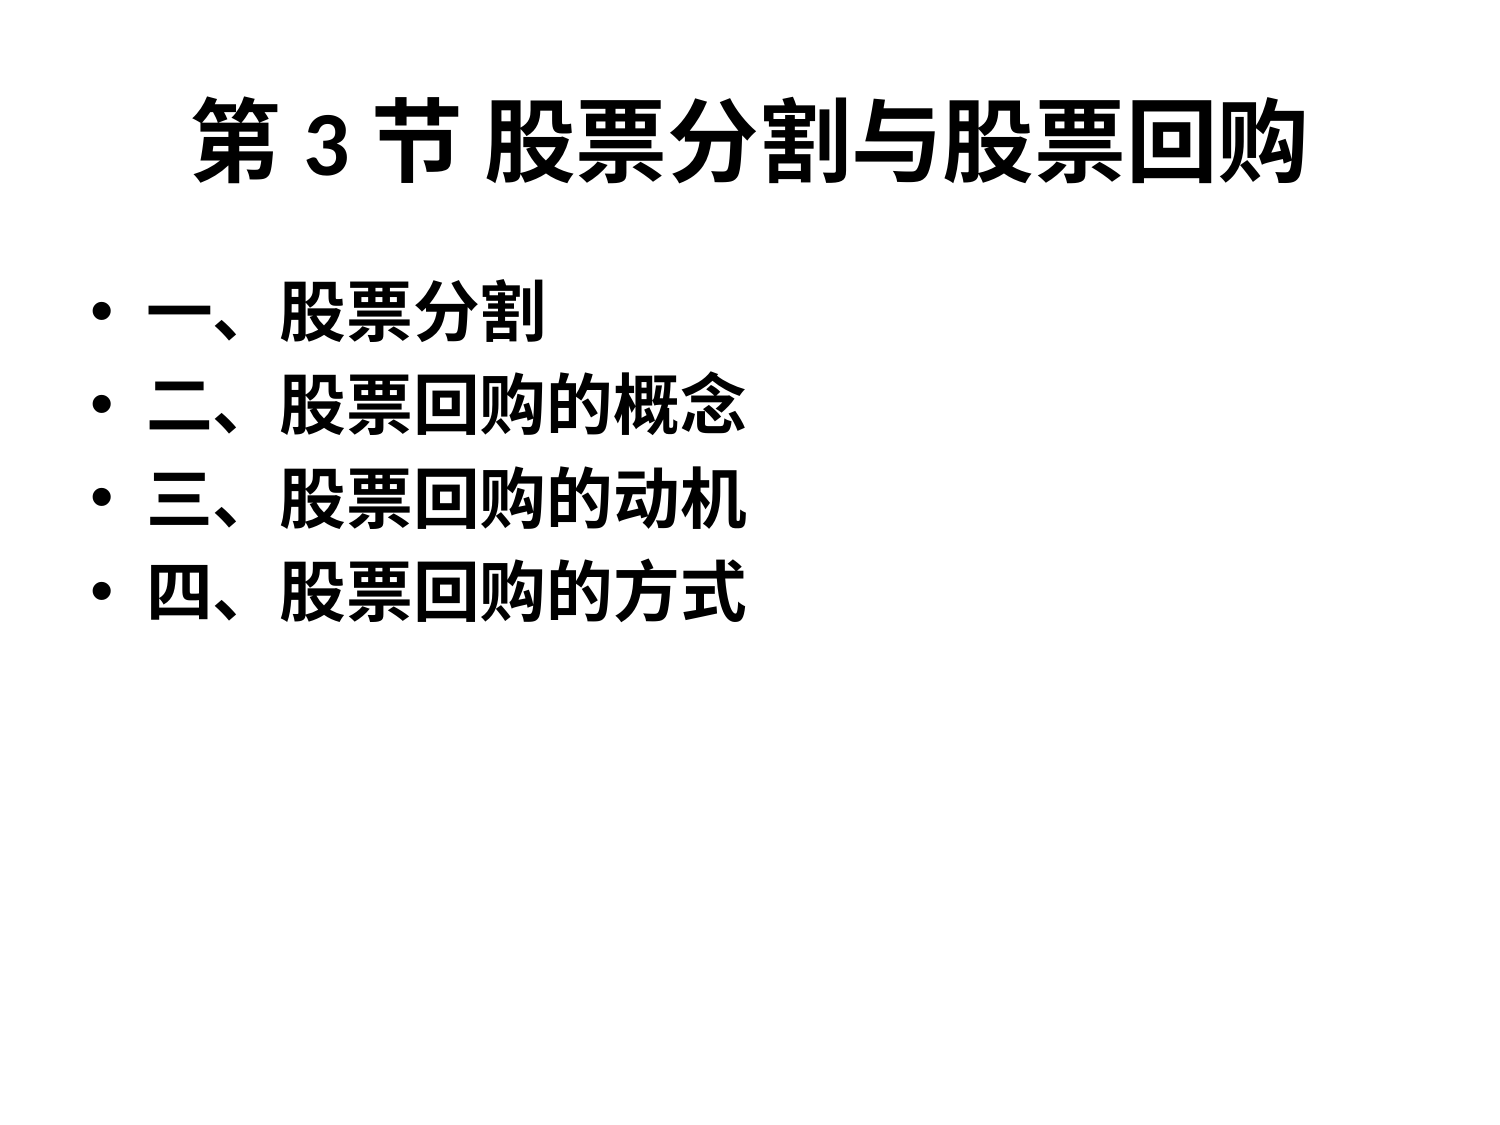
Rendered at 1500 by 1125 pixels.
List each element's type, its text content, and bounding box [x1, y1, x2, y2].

title 第3节 股票分割与股票回购 [75, 45, 1425, 233]
list 一、股票分割 二、股票回购的概念 三、股票回购的动机 四、股票回购的方式 [75, 262, 1425, 1005]
